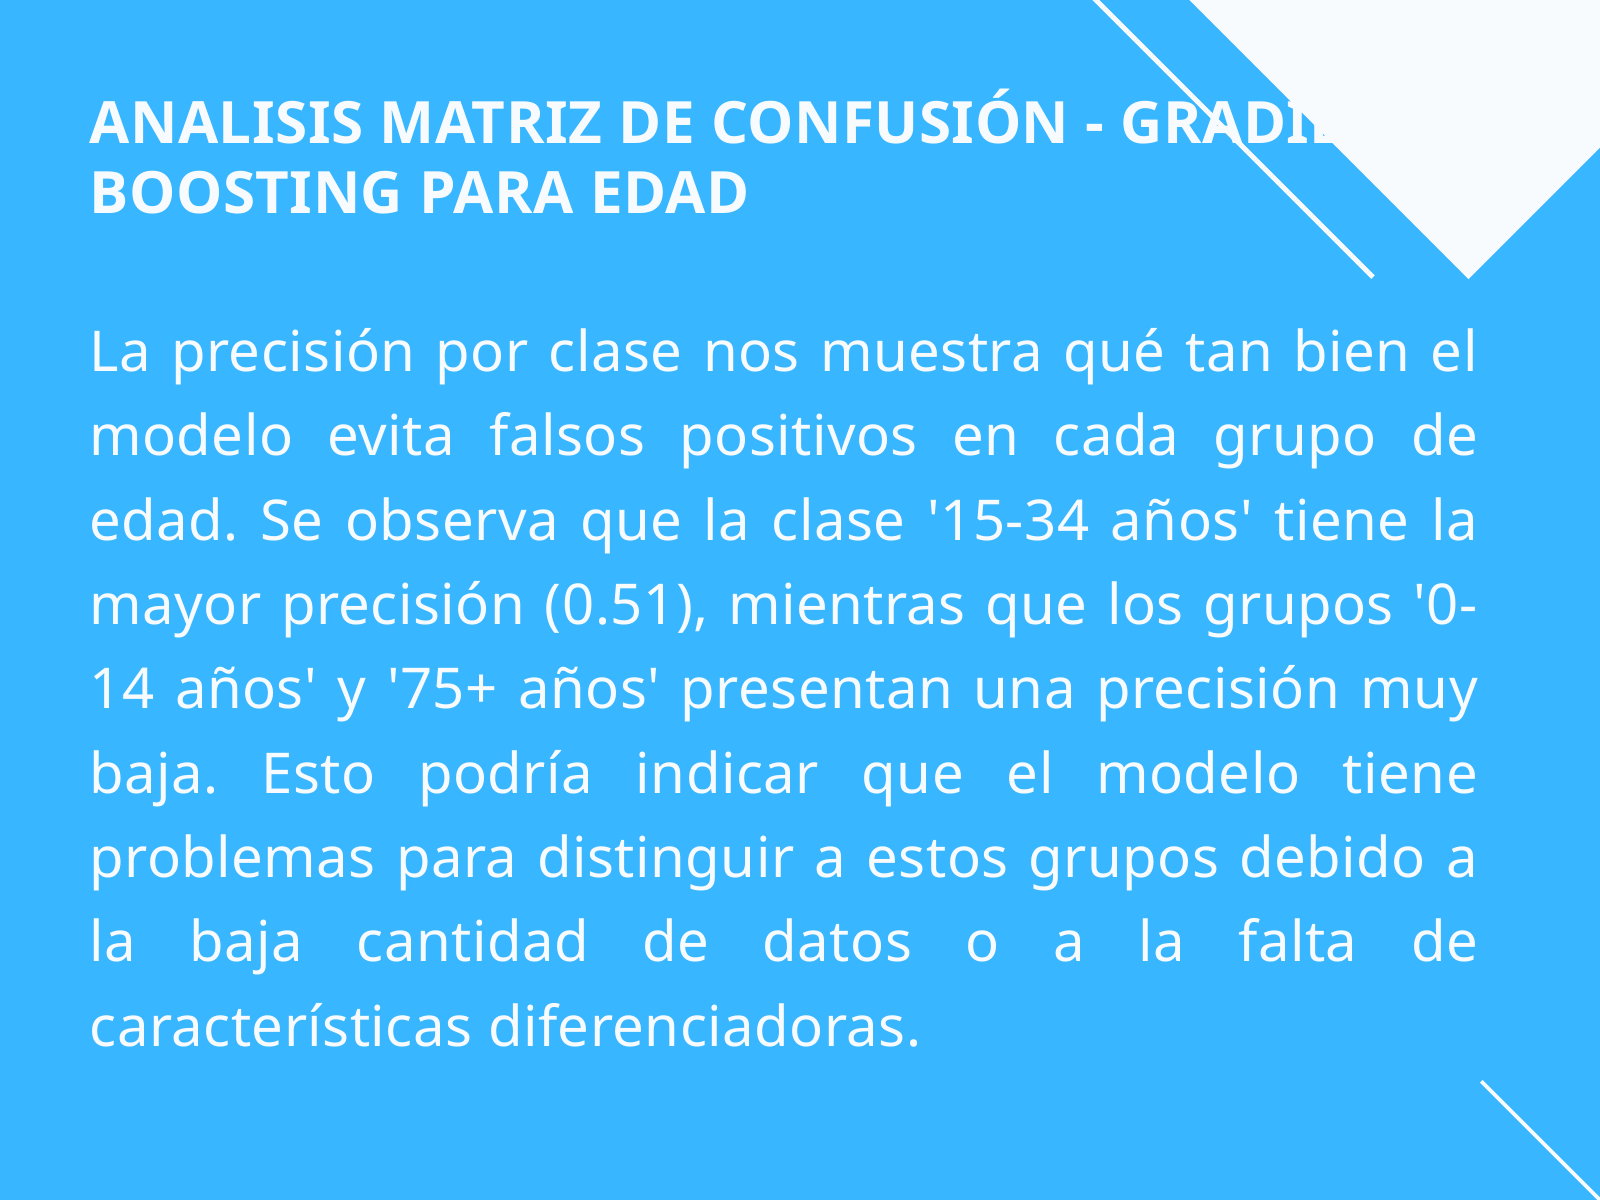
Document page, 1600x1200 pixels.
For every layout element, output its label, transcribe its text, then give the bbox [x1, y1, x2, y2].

text_box ANALISIS MATRIZ DE CONFUSIÓN - GRADIENT BOOSTING PARA EDAD [89, 85, 1438, 296]
text_box [1479, 1080, 1600, 1200]
text_box La precisión por clase nos muestra qué tan bien el modelo evita falsos positivos en cada grupo de edad. Se observa que la clase '15-34 años' tiene la mayor precisión (0.51), mientras que los grupos '0-14 años' y '75+ años' presentan una precisión muy baja. Esto podría indicar que el modelo tiene problemas para distinguir a estos grupos debido a la baja cantidad de datos o a la falta de características diferenciadoras. [89, 298, 1480, 1058]
text_box [1092, 0, 1185, 85]
text_box [1189, 0, 1600, 280]
